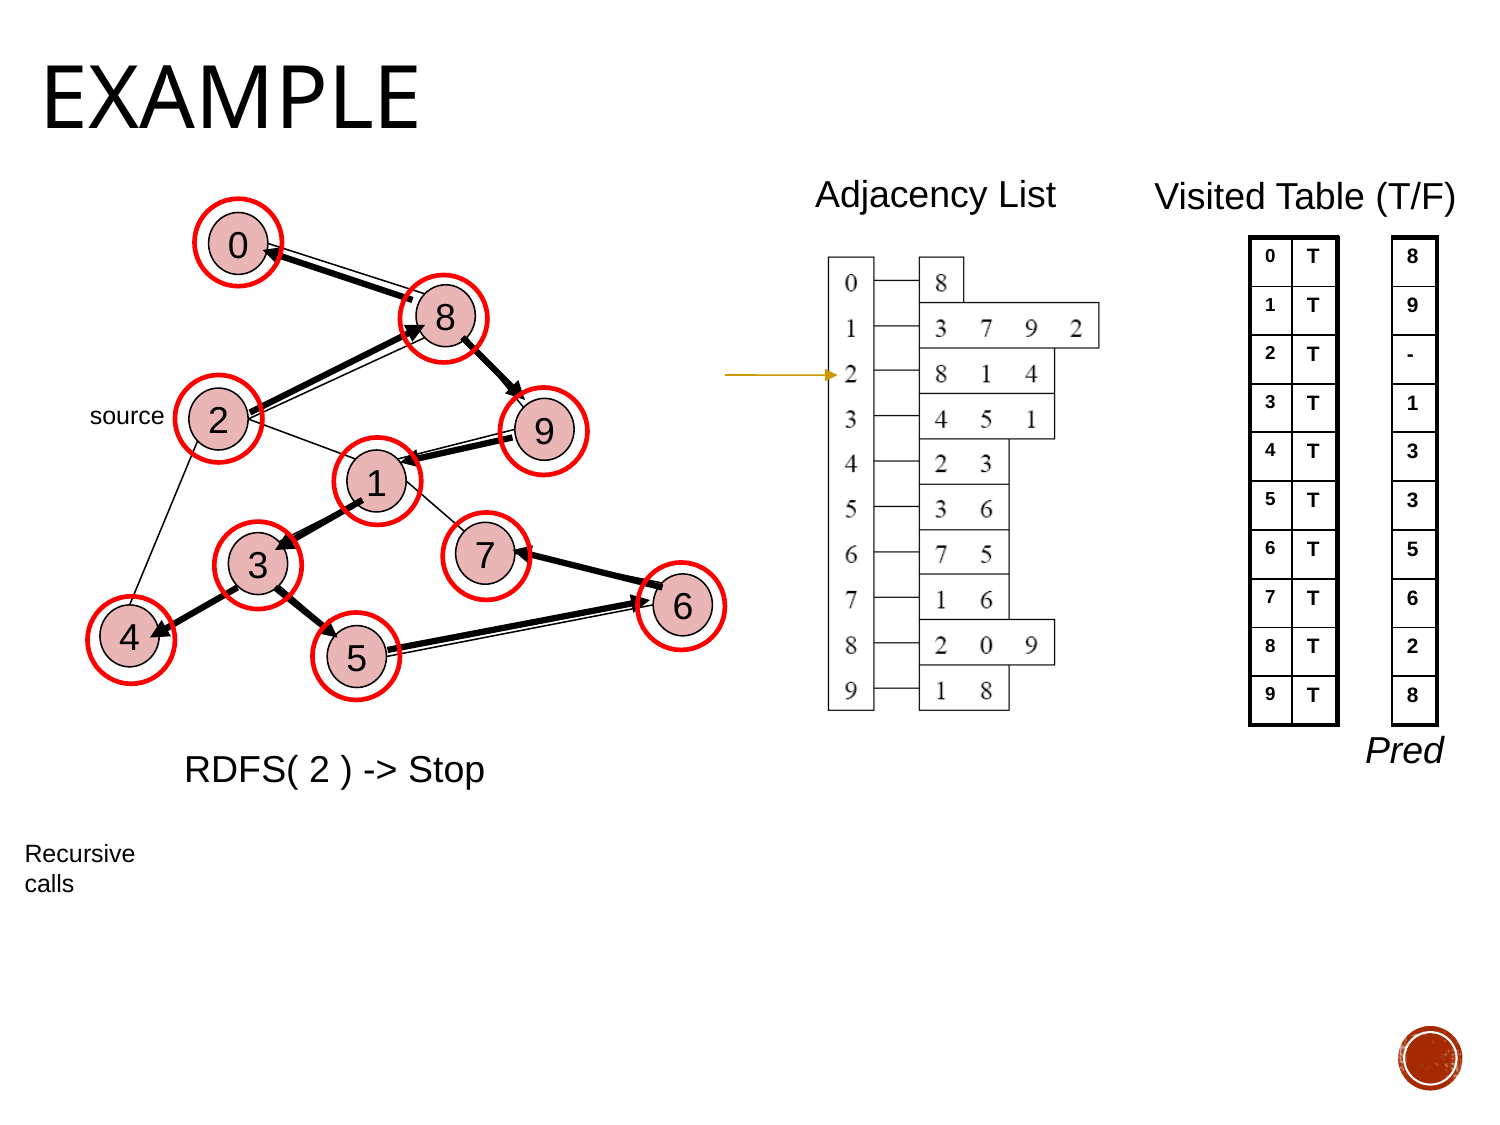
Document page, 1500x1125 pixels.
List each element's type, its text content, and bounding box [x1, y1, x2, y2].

table_cell 2 [1393, 628, 1435, 675]
picture [800, 224, 1138, 725]
table_cell 6 [1252, 531, 1291, 578]
table_cell T [1293, 628, 1335, 675]
table_cell - [1393, 336, 1435, 383]
text_box [326, 688, 387, 700]
table_cell 5 [1252, 482, 1291, 529]
table_header 8 [1393, 240, 1435, 286]
text_box Recursive calls [9, 830, 200, 906]
table_cell 4 [1252, 433, 1291, 480]
table_cell T [1293, 385, 1335, 431]
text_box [101, 214, 710, 686]
table_cell 1 [1252, 287, 1291, 334]
table_cell T [1293, 677, 1335, 723]
table_cell T [1293, 531, 1335, 578]
table_header 0 [1252, 240, 1291, 286]
table_cell 7 [1252, 580, 1291, 627]
table_cell 3 [1252, 385, 1291, 431]
table_cell 9 [1252, 677, 1291, 723]
table_cell 5 [1393, 531, 1435, 578]
text_box source [75, 392, 101, 438]
table_cell T [1293, 336, 1335, 383]
table_cell 2 [1252, 336, 1291, 383]
table_cell 9 [1393, 287, 1435, 334]
table_cell 6 [1393, 580, 1435, 627]
text_box RDFS( 2 ) -> Stop [169, 737, 1102, 1125]
table_cell 8 [1252, 628, 1291, 675]
table_cell T [1293, 287, 1335, 334]
table_header T [1293, 240, 1335, 286]
title Example [24, 24, 1375, 175]
table_cell 3 [1393, 433, 1435, 480]
table_cell 8 [1393, 677, 1435, 718]
text_box Adjacency List [800, 162, 1072, 223]
table_cell T [1293, 580, 1335, 627]
text_box Visited Table (T/F) [1139, 164, 1472, 225]
table_cell T [1293, 433, 1335, 480]
table_cell T [1293, 482, 1335, 529]
table_cell 1 [1393, 385, 1435, 431]
text_box Pred [1350, 718, 1459, 779]
table_cell 3 [1393, 482, 1435, 529]
text_box [713, 576, 725, 637]
text_box [87, 609, 100, 671]
text_box [206, 198, 270, 212]
